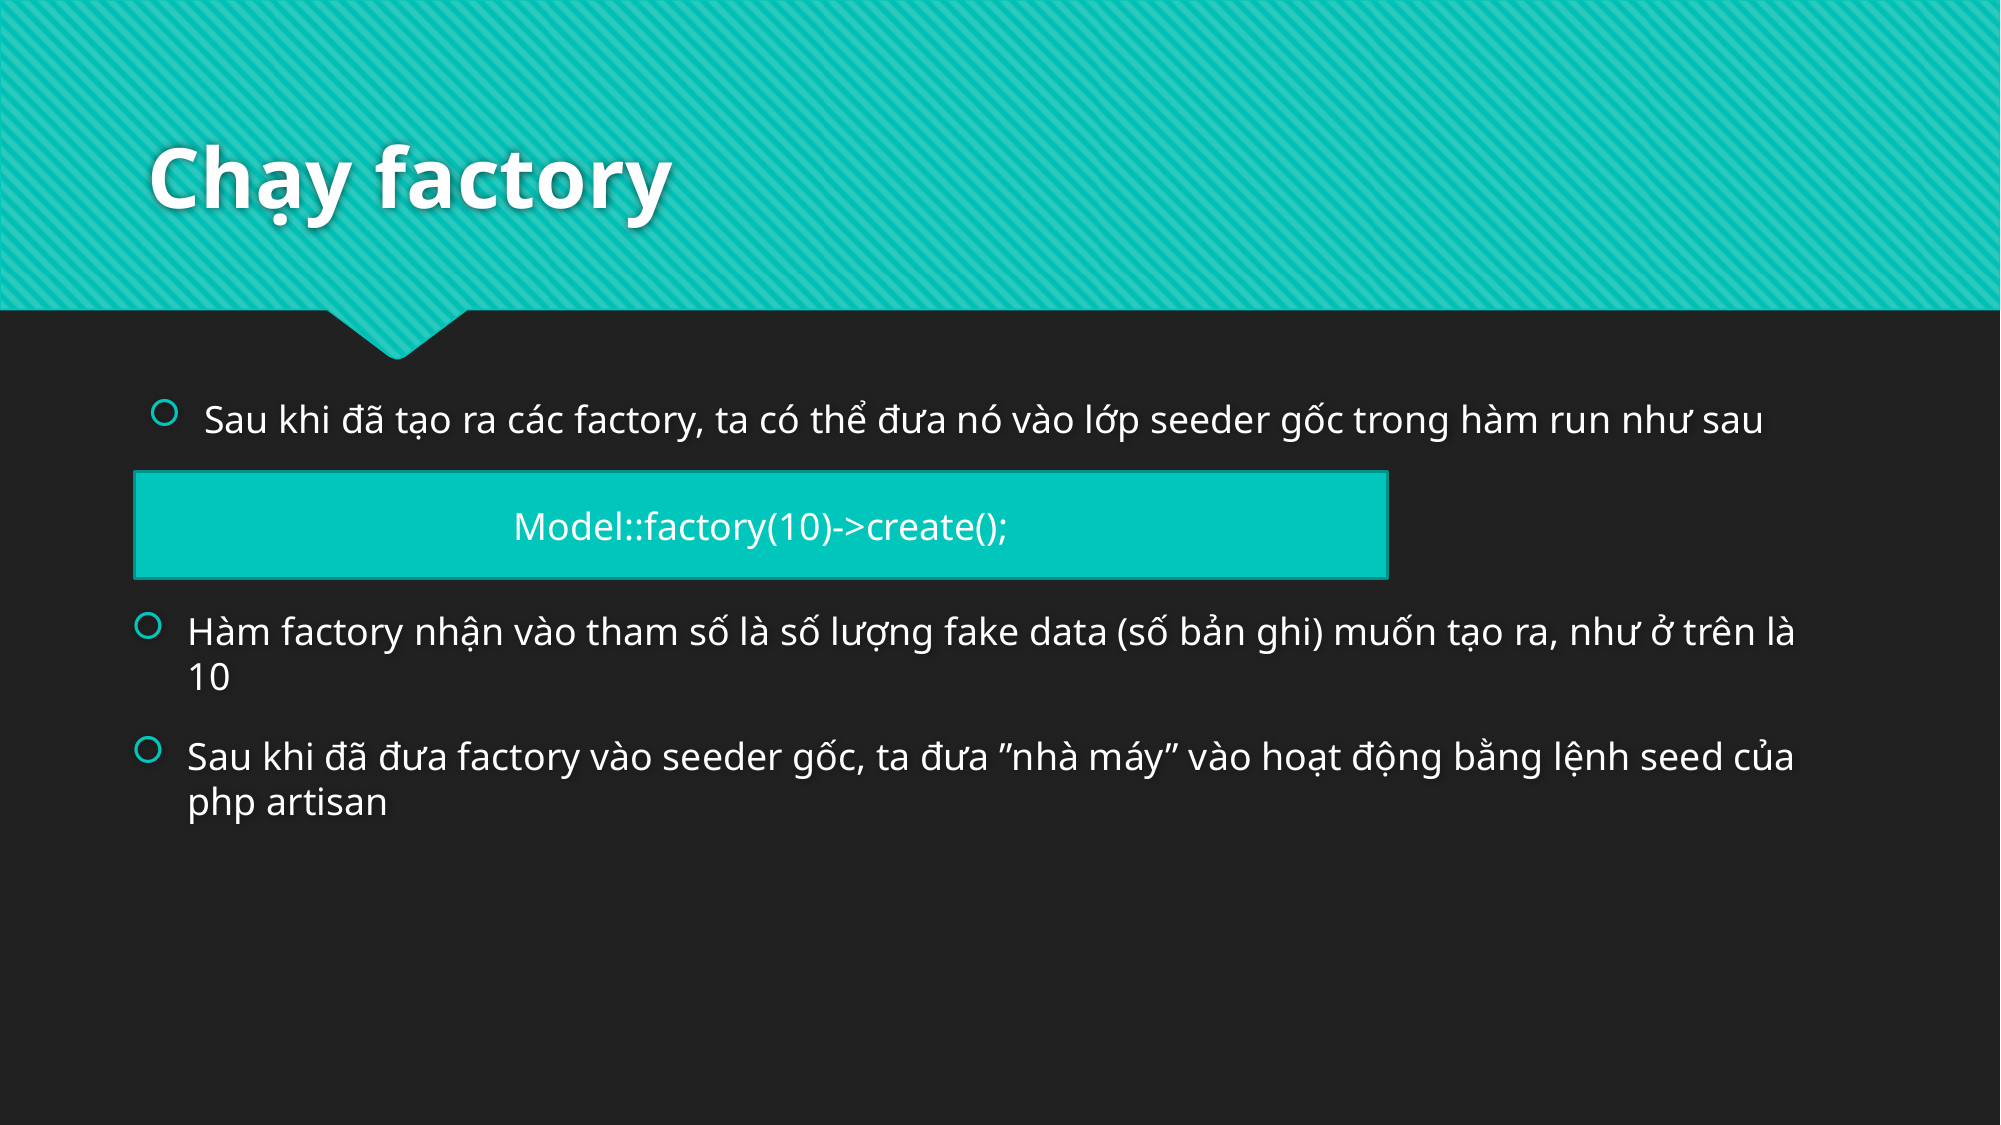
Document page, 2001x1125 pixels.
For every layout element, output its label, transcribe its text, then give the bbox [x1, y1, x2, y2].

text_box Hàm factory nhận vào tham số là số lượng fake data (số bản ghi) muốn tạo ra, như ở trên là 10 [116, 599, 1850, 707]
list Sau khi đã tạo ra các factory, ta có thể đưa nó vào lớp seeder gốc trong hàm run như sau [132, 364, 1866, 472]
title Chạy factory [132, 73, 1868, 233]
text_box Sau khi đã đưa factory vào seeder gốc, ta đưa ”nhà máy” vào hoạt động bằng lệnh seed của php artisan [116, 723, 1850, 831]
text_box Model::factory(10)->create(); [133, 470, 1389, 580]
